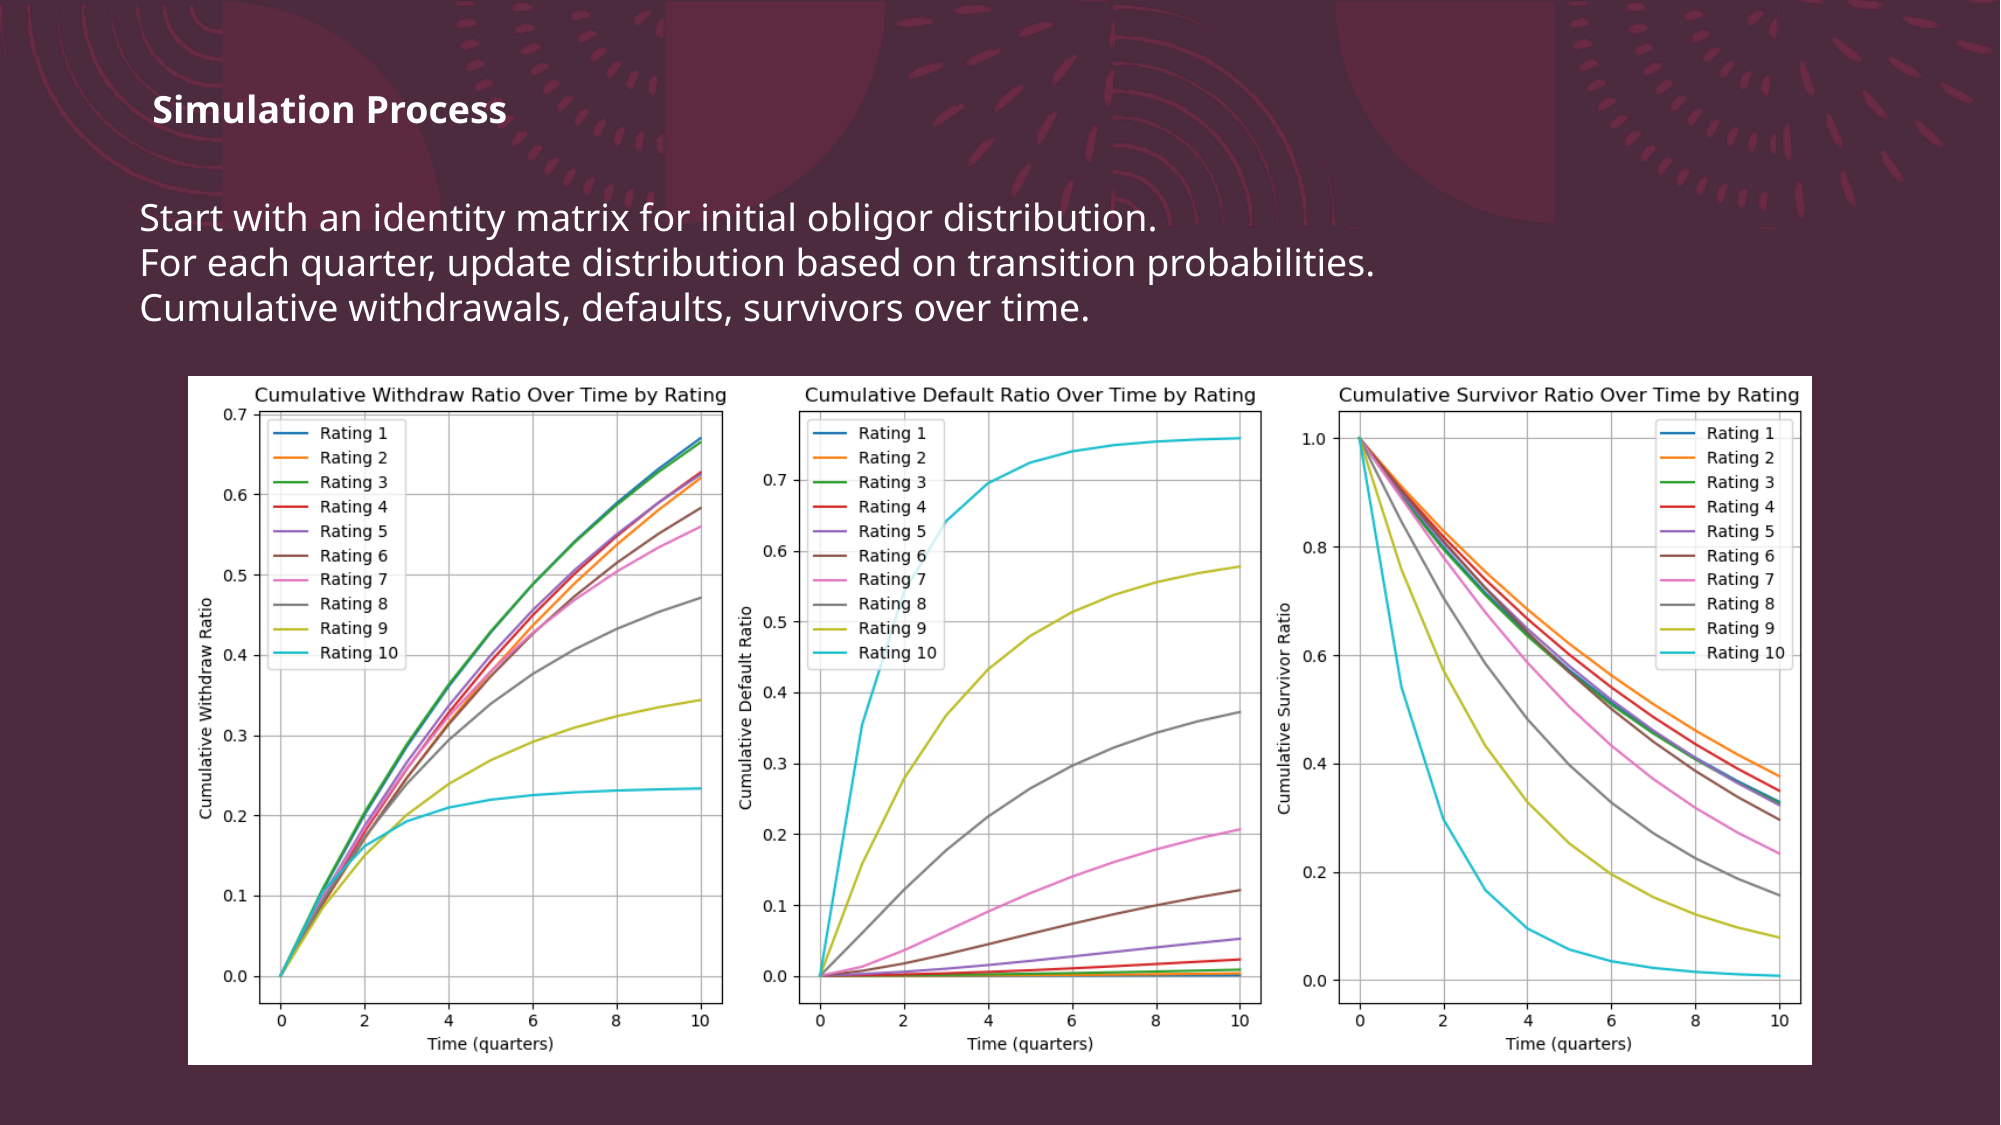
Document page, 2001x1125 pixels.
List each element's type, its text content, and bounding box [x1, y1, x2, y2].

title Simulation Process [137, 0, 1863, 218]
text_box Start with an identity matrix for initial obligor distribution. For each quarter, update distribution based on transition probabilities. Cumulative withdrawals, defaults, survivors over time. [124, 187, 1392, 337]
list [188, 376, 1812, 1065]
